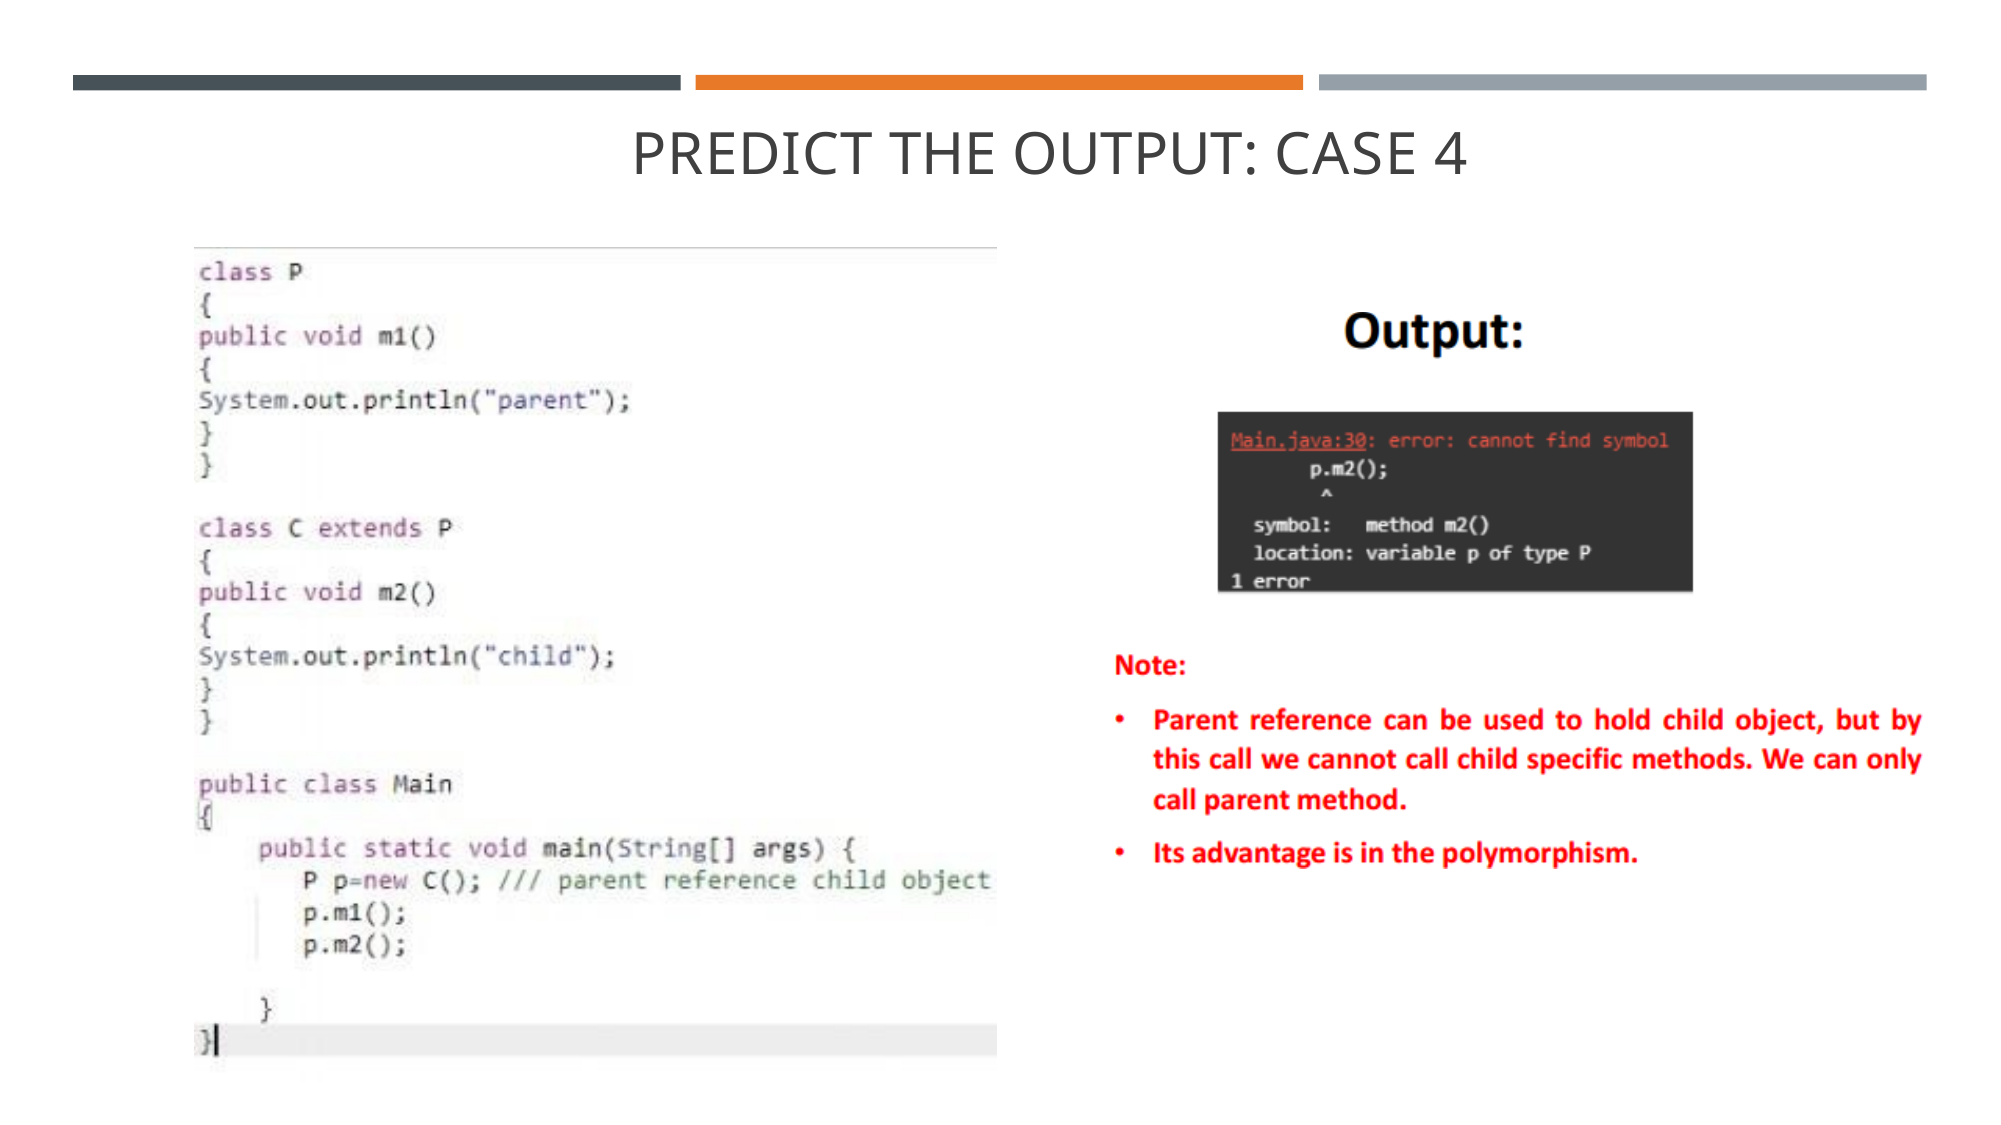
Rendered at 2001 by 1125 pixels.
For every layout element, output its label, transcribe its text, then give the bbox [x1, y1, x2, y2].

title PREDICT THE OUTPUT: CASE 4 [205, 114, 1939, 305]
picture [194, 247, 997, 1084]
picture [1114, 312, 1923, 869]
